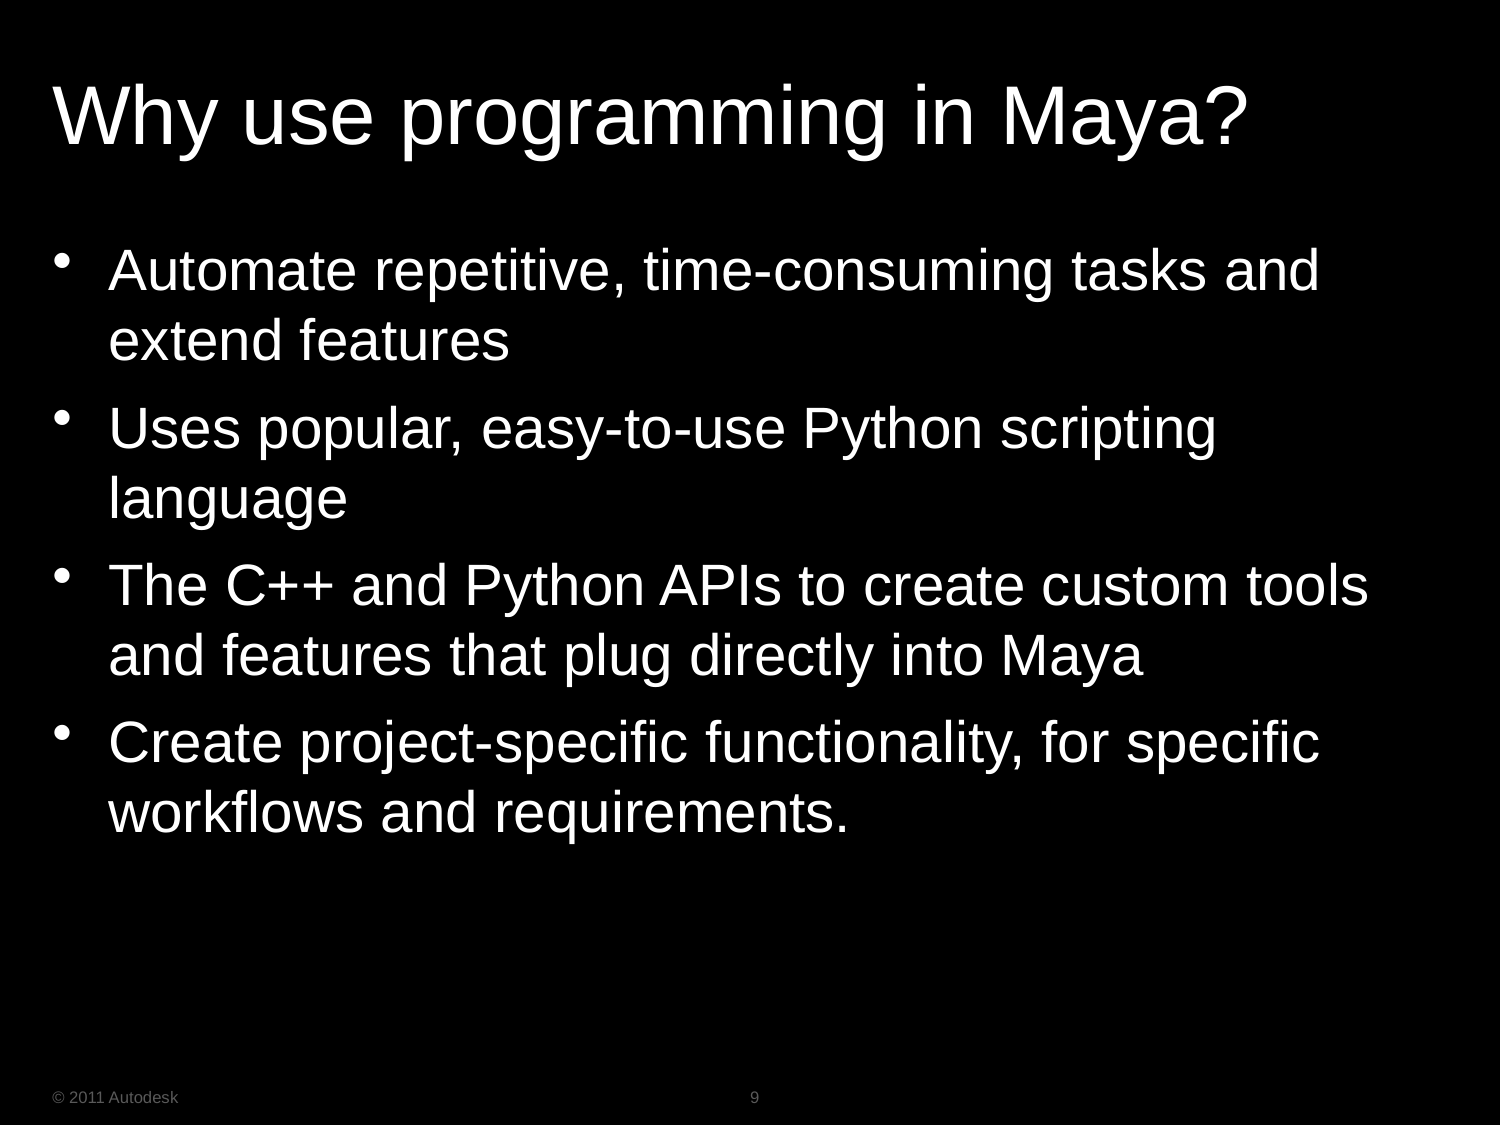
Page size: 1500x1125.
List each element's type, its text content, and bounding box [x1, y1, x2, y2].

title Why use programming in Maya? [52, 22, 1401, 211]
list Automate repetitive, time-consuming tasks and extend features Uses popular, easy-to-use Python scripting language The C++ and Python APIs to create custom tools and features that plug directly into Maya Create project-specific functionality, for specific workflows and requirements. [52, 231, 1401, 1073]
